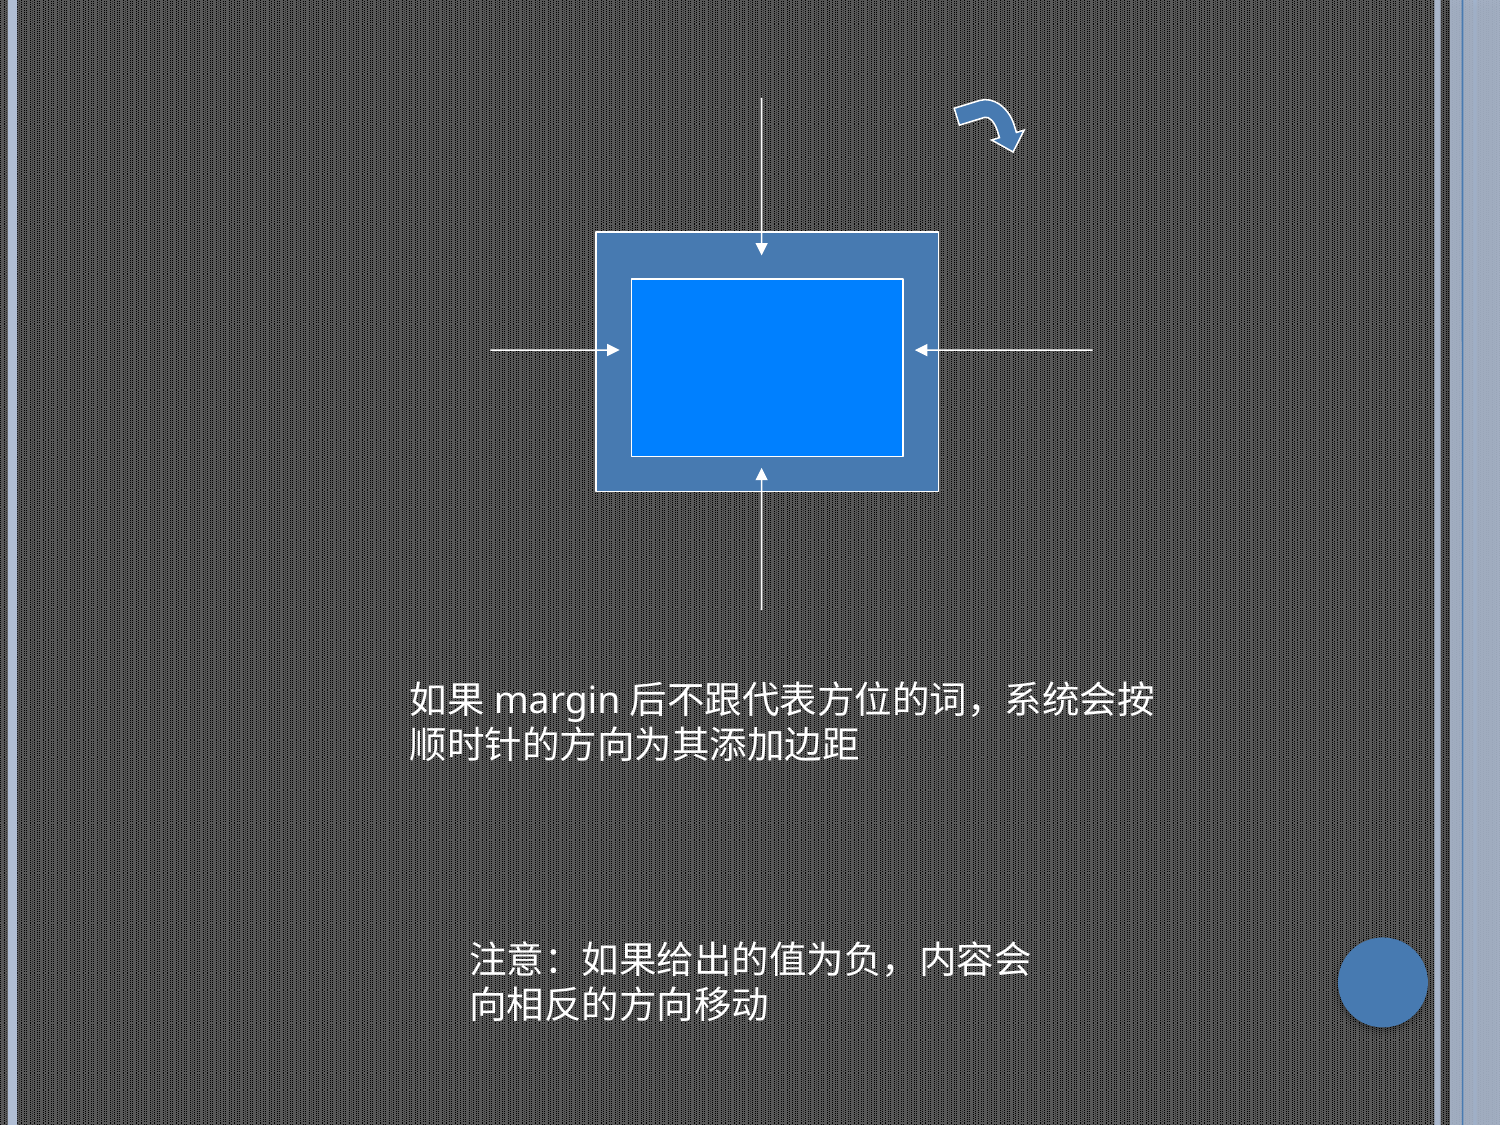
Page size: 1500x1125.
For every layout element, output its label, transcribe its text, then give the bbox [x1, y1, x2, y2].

text_box 注意：如果给出的值为负，内容会向相反的方向移动 [454, 928, 1064, 1034]
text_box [489, 97, 1094, 611]
text_box 如果margin后不跟代表方位的词，系统会按顺时针的方向为其添加边距 [395, 668, 1172, 774]
